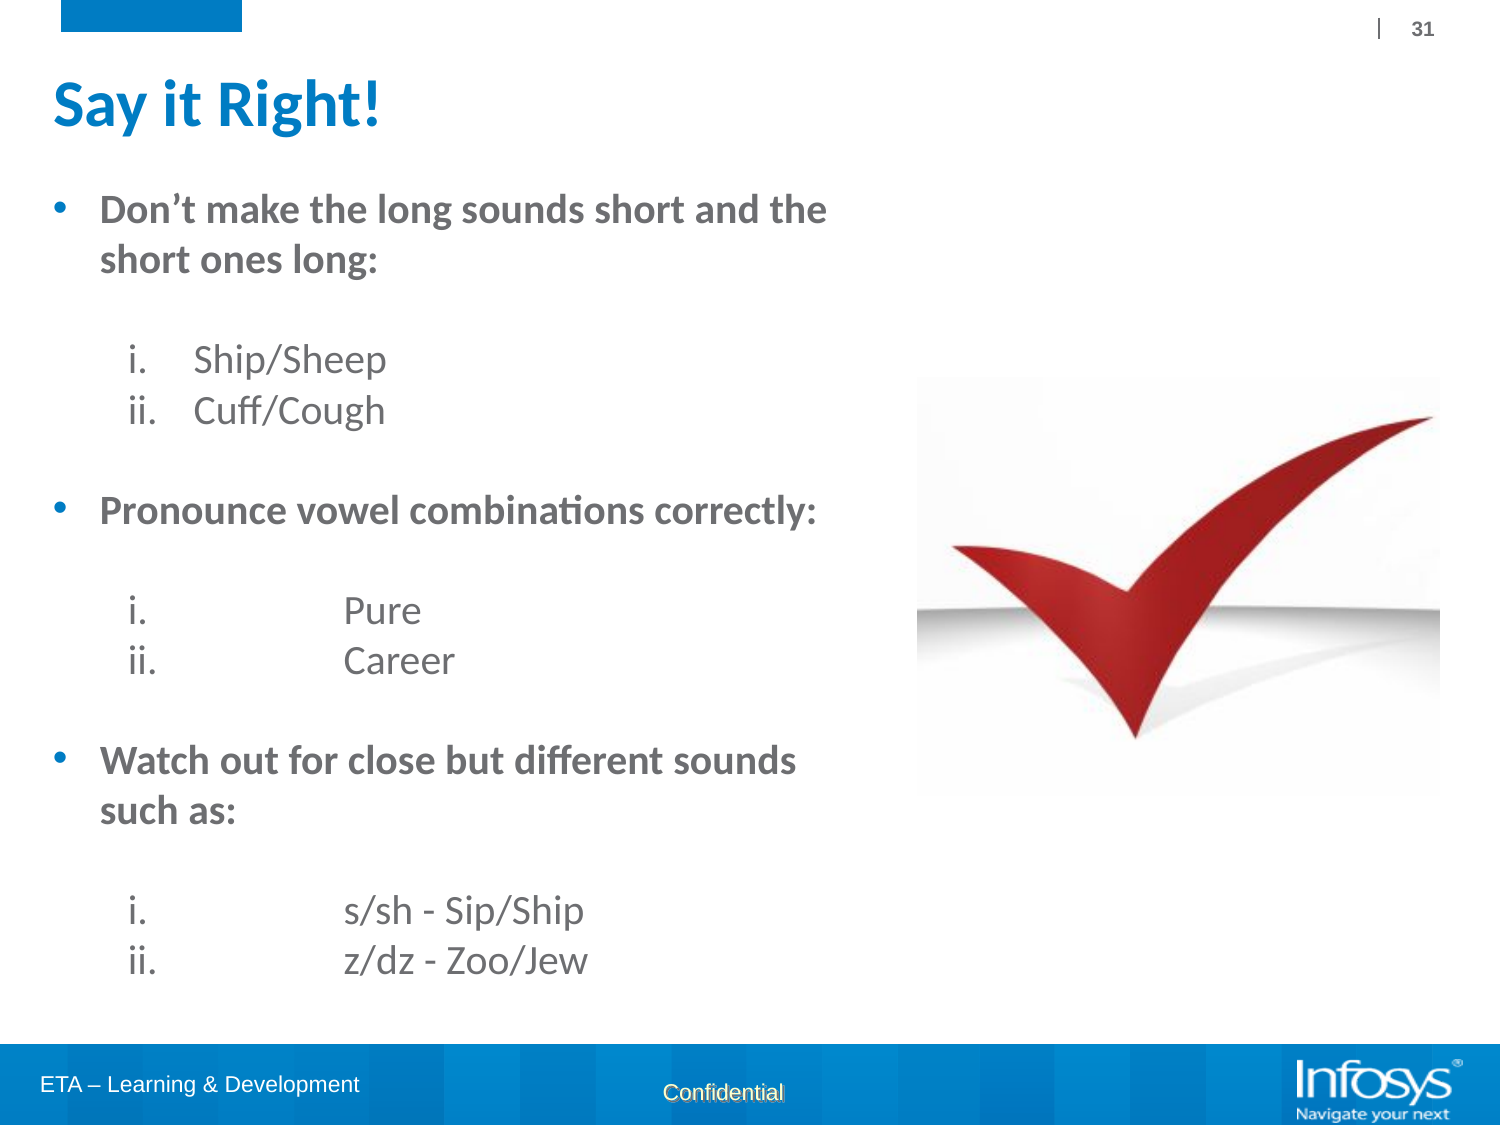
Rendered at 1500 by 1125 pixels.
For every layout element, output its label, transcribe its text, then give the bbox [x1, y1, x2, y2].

picture [916, 377, 1440, 796]
picture [0, 1033, 1500, 1125]
text_box Don’t make the long sounds short and the short ones long: Ship/Sheep Cuff/Cough Pronounce vowel combinations correctly: Pure Career Watch out for close but different sounds such as: s/sh - Sip/Ship z/dz - Zoo/Jew [38, 174, 873, 990]
slide_number 31 [1407, 12, 1440, 45]
title Say it Right! [38, 31, 800, 149]
